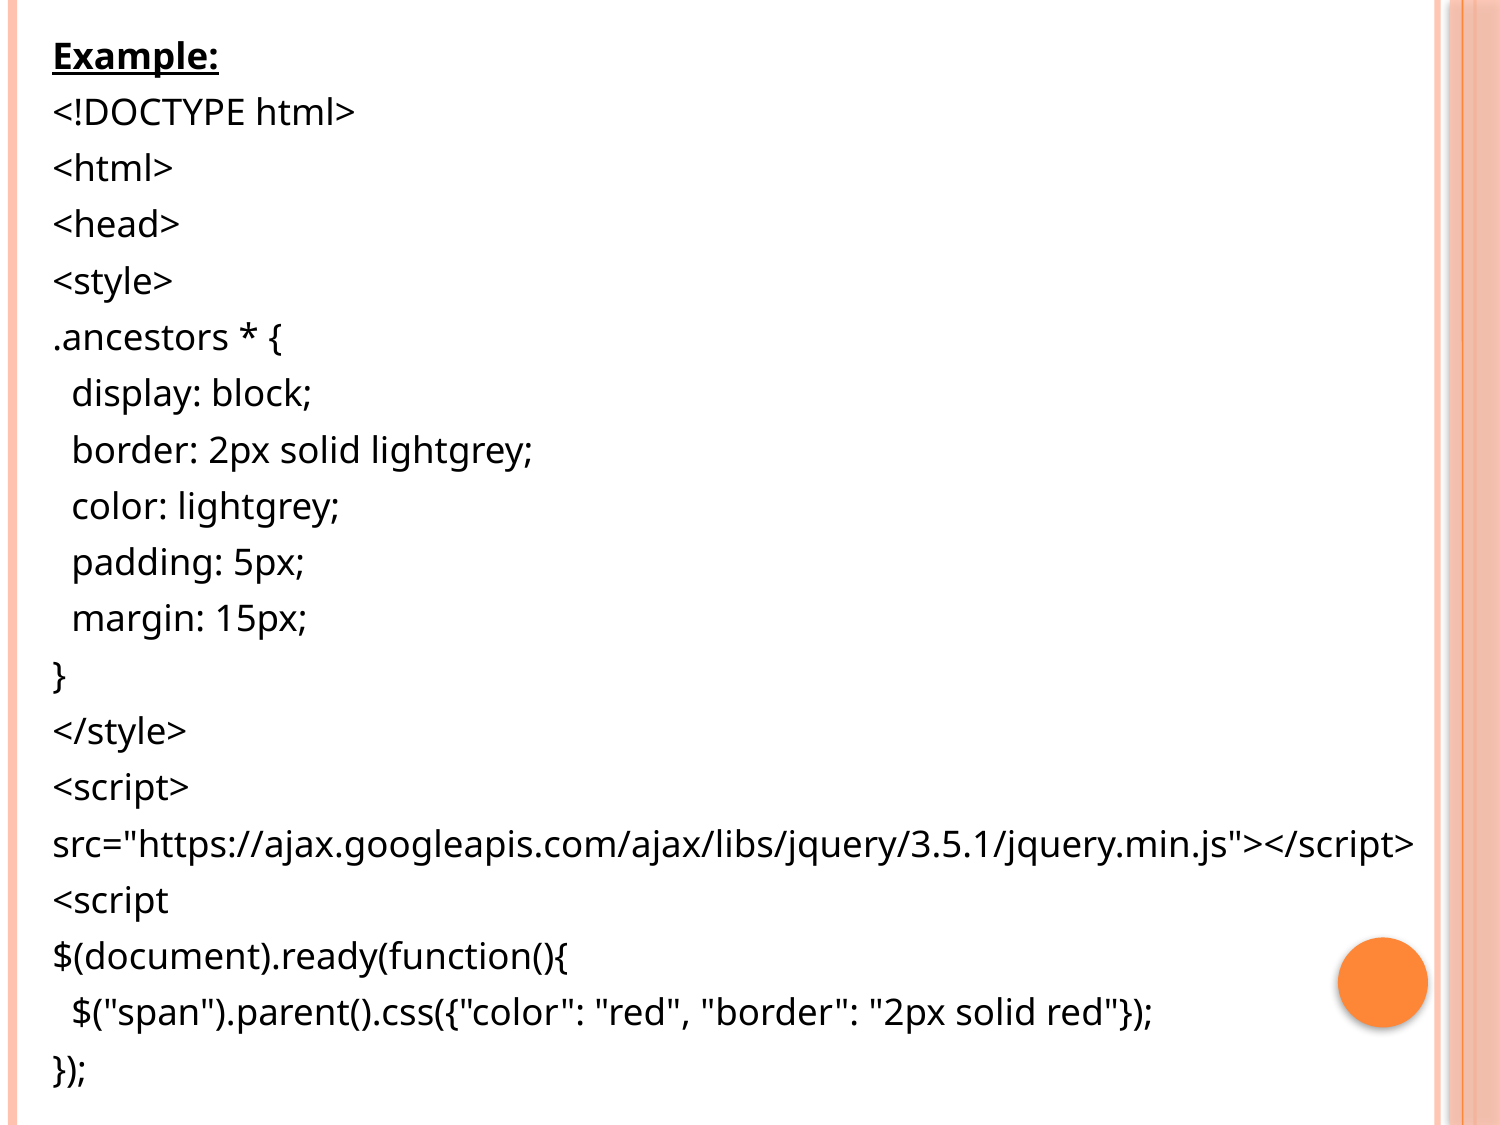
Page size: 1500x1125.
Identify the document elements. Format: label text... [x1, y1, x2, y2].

list Example: <!DOCTYPE html> <html> <head> <style> .ancestors * { display: block; border: 2px solid lightgrey; color: lightgrey; padding: 5px; margin: 15px; } </style> <script> src="https://ajax.googleapis.com/ajax/libs/jquery/3.5.1/jquery.min.js"></script> <script $(document).ready(function(){ $("span").parent().css({"color": "red", "border": "2px solid red"}); }); [37, 24, 1463, 1100]
